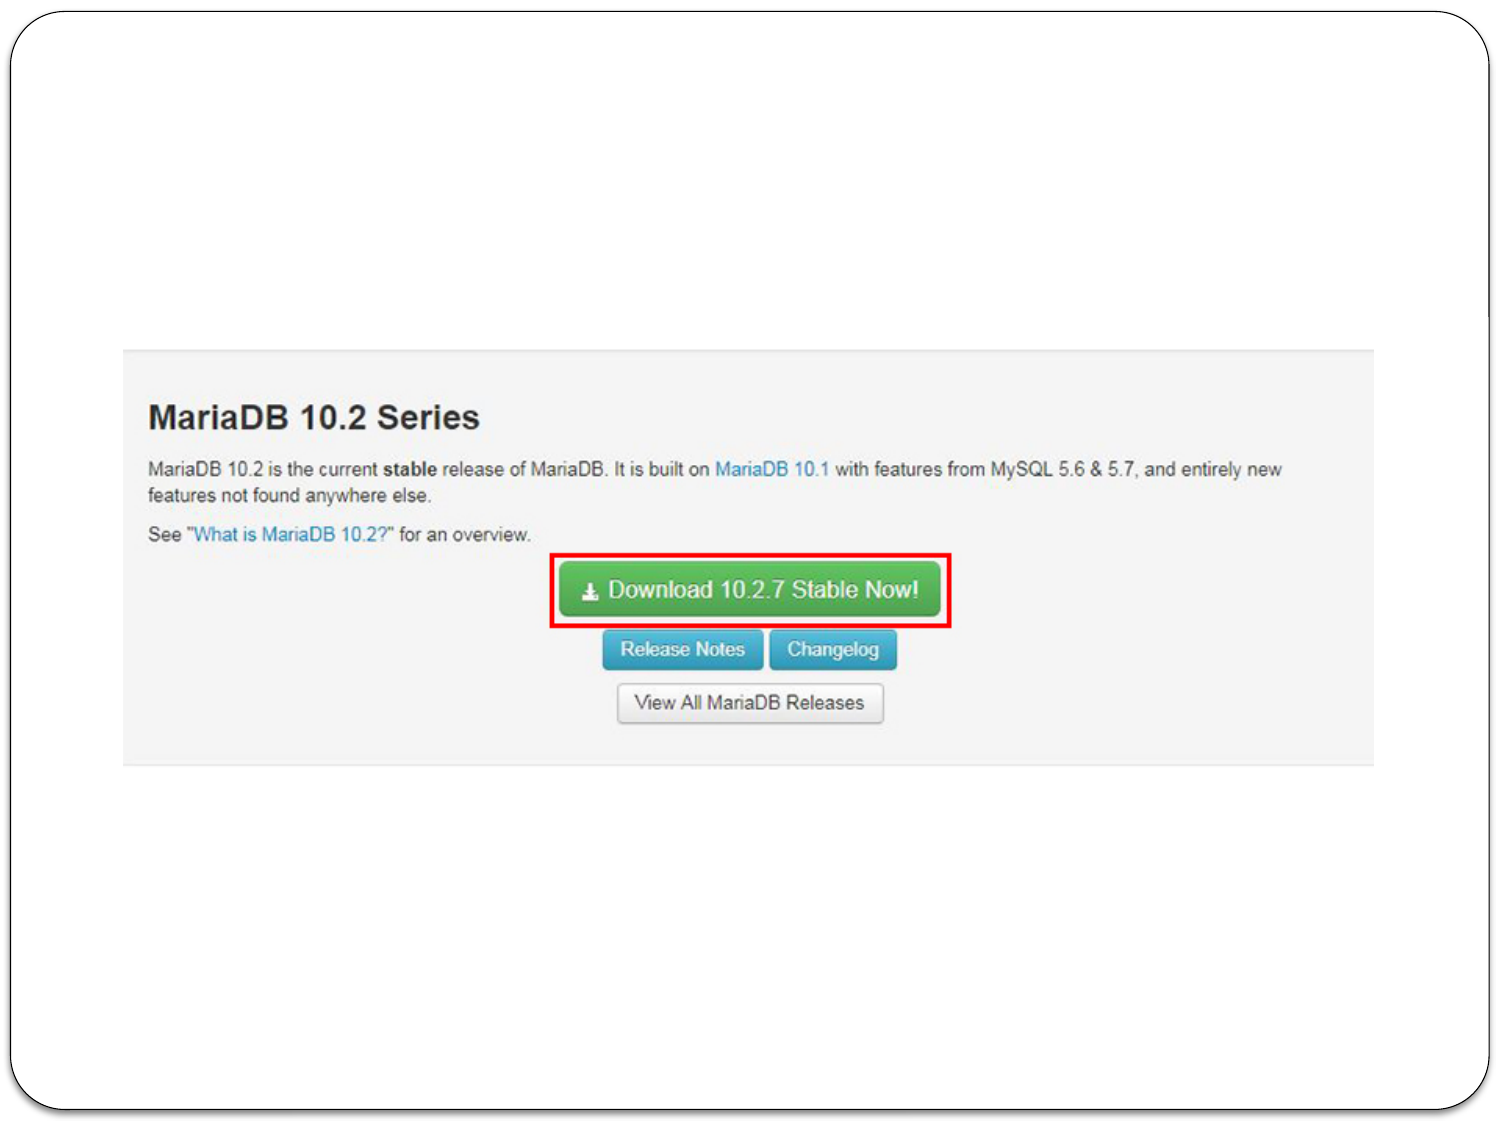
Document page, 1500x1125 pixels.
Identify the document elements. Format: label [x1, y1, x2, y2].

picture [123, 101, 1375, 1040]
